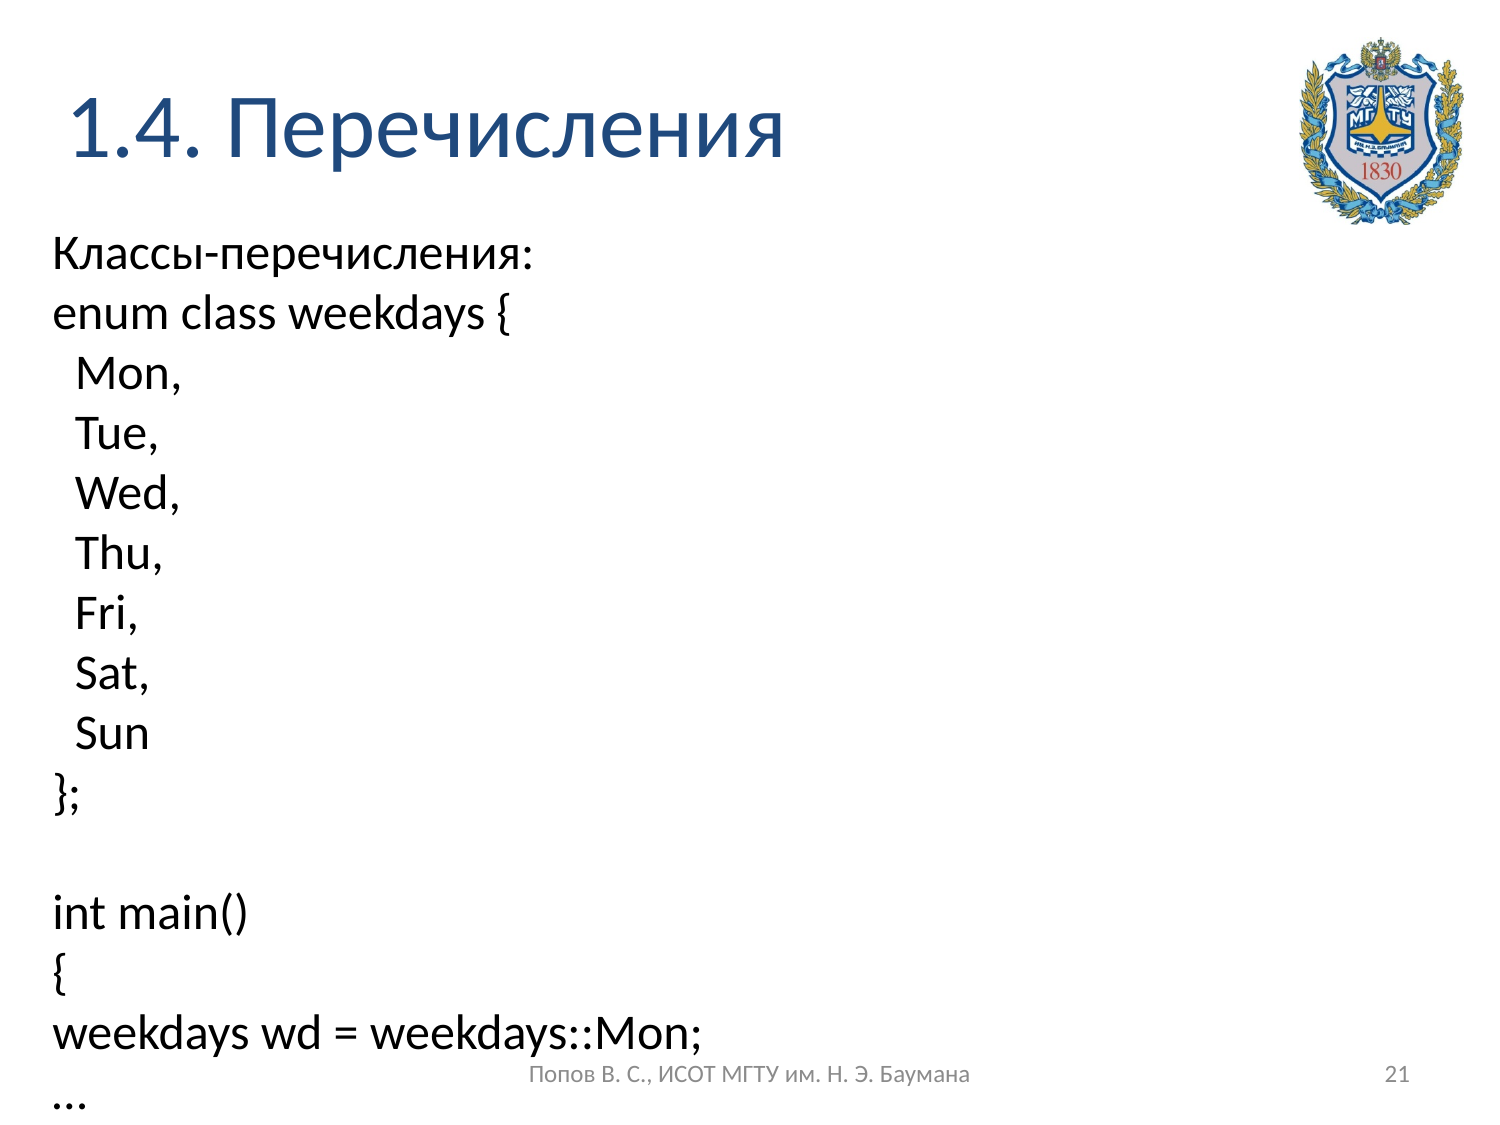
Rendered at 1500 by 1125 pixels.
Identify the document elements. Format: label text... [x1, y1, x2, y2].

picture [1299, 37, 1464, 226]
text_box Классы-перечисления: enum class weekdays { Mon, Tue, Wed, Thu, Fri, Sat, Sun }; int main() { weekdays wd = weekdays::Mon; … [37, 212, 1438, 1125]
title 1.4. Перечисления [50, 0, 1275, 212]
